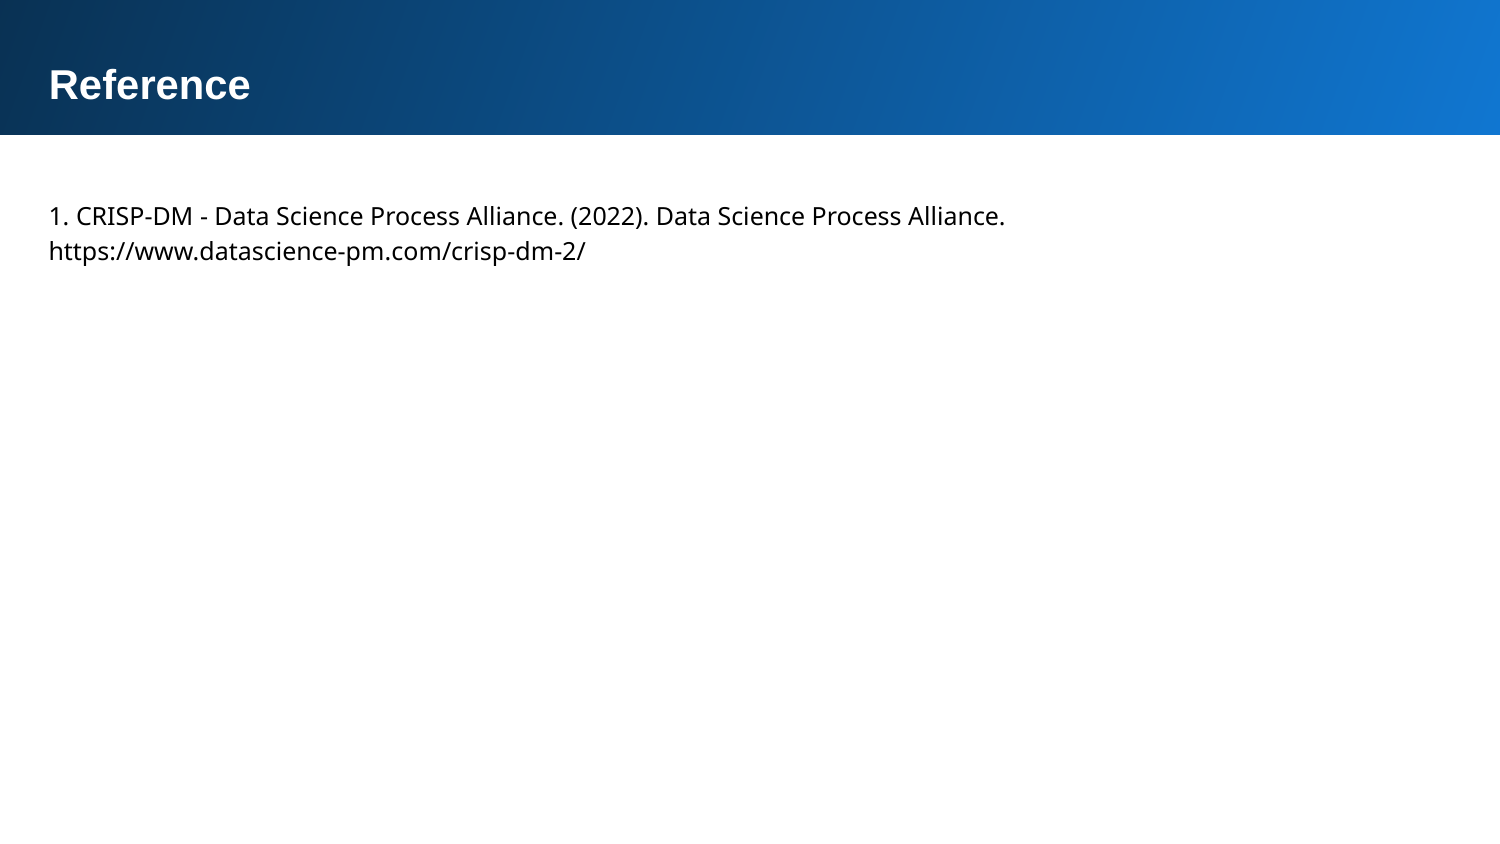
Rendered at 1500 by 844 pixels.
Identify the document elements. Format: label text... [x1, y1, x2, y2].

text_box [0, 0, 1500, 135]
text_box Reference [33, 43, 1439, 124]
text_box 1. CRISP-DM - Data Science Process Alliance. (2022). Data Science Process Alliance. https://www.datascience-pm.com/crisp-dm-2/ [33, 181, 1223, 315]
